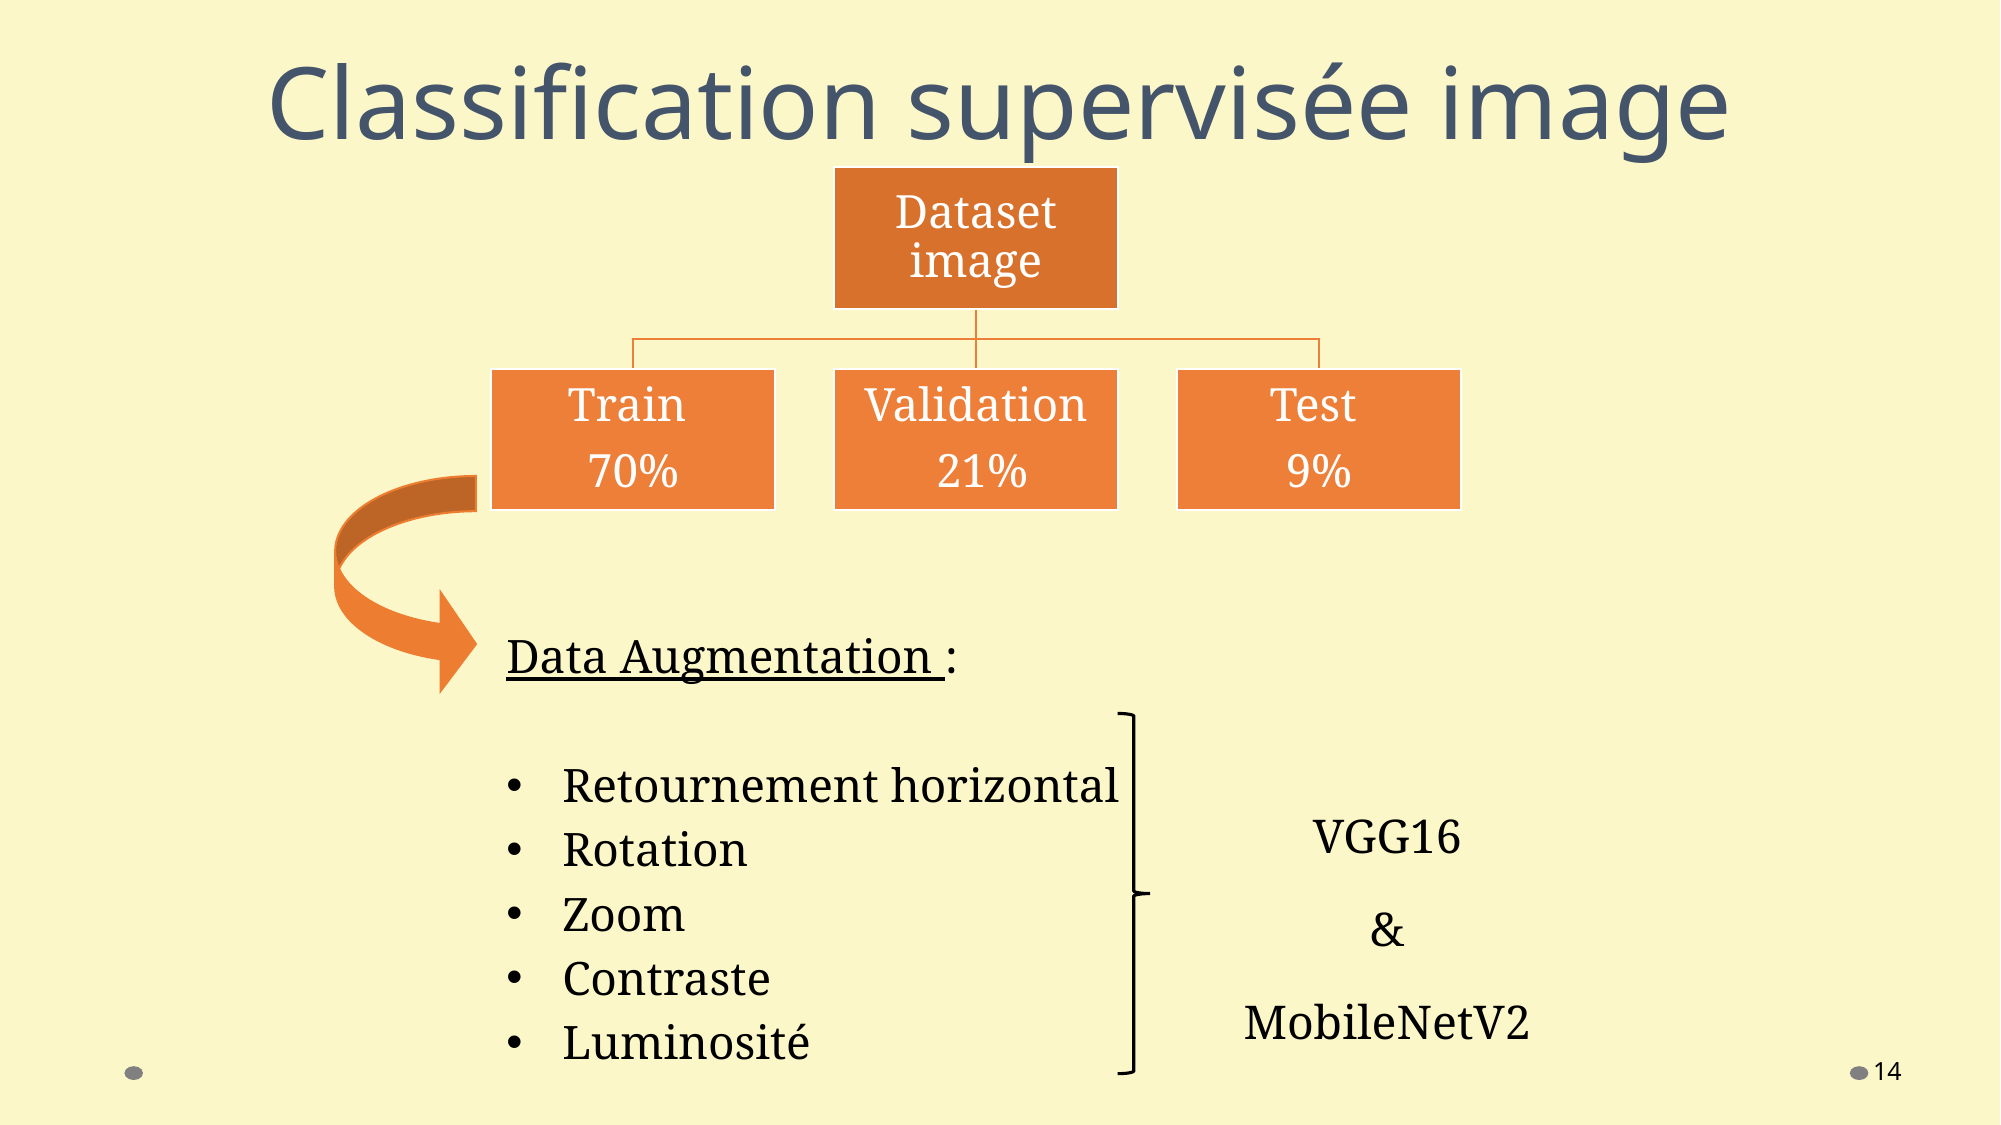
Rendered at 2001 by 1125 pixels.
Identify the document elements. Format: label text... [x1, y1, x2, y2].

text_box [491, 35, 1461, 642]
text_box [1117, 712, 1150, 1075]
text_box VGG16 & MobileNetV2 [1181, 641, 1594, 1058]
text_box [334, 474, 478, 694]
title Classification supervisée image [99, 0, 1900, 167]
list Data Augmentation : Retournement horizontal Rotation Zoom Contraste Luminosité [491, 642, 1461, 1080]
slide_number 14 [1868, 1042, 1992, 1103]
